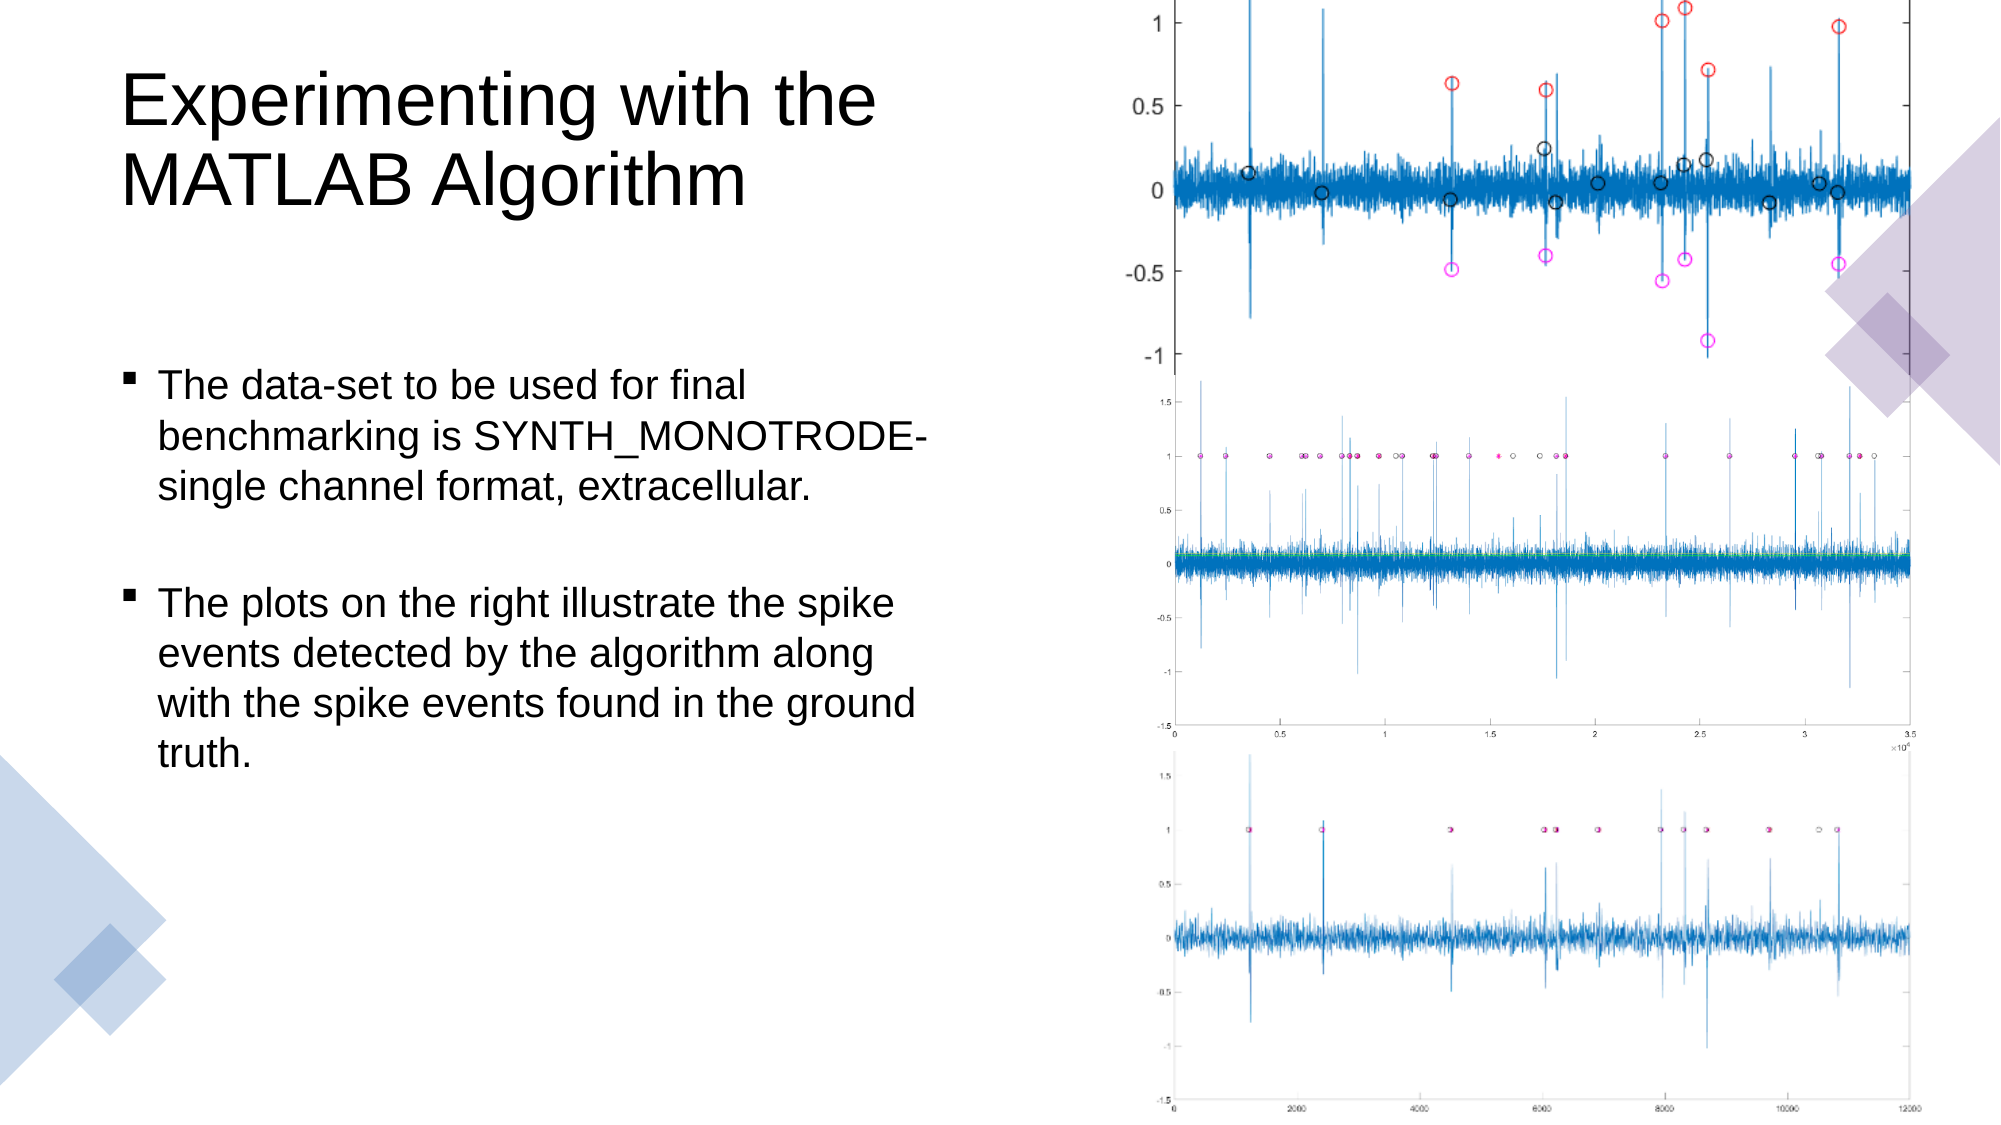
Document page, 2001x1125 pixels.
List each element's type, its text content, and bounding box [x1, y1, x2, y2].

text_box [0, 0, 1049, 1125]
text_box [51, 921, 169, 1038]
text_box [1824, 116, 2000, 467]
title Experimenting with the MATLAB Algorithm [105, 52, 949, 240]
text_box [0, 753, 169, 1088]
picture [1051, 0, 2000, 1125]
list The data-set to be used for final benchmarking is SYNTH_MONOTRODE-single channel format, extracellular. The plots on the right illustrate the spike events detected by the algorithm along with the spike events found in the ground truth. [105, 292, 949, 1014]
